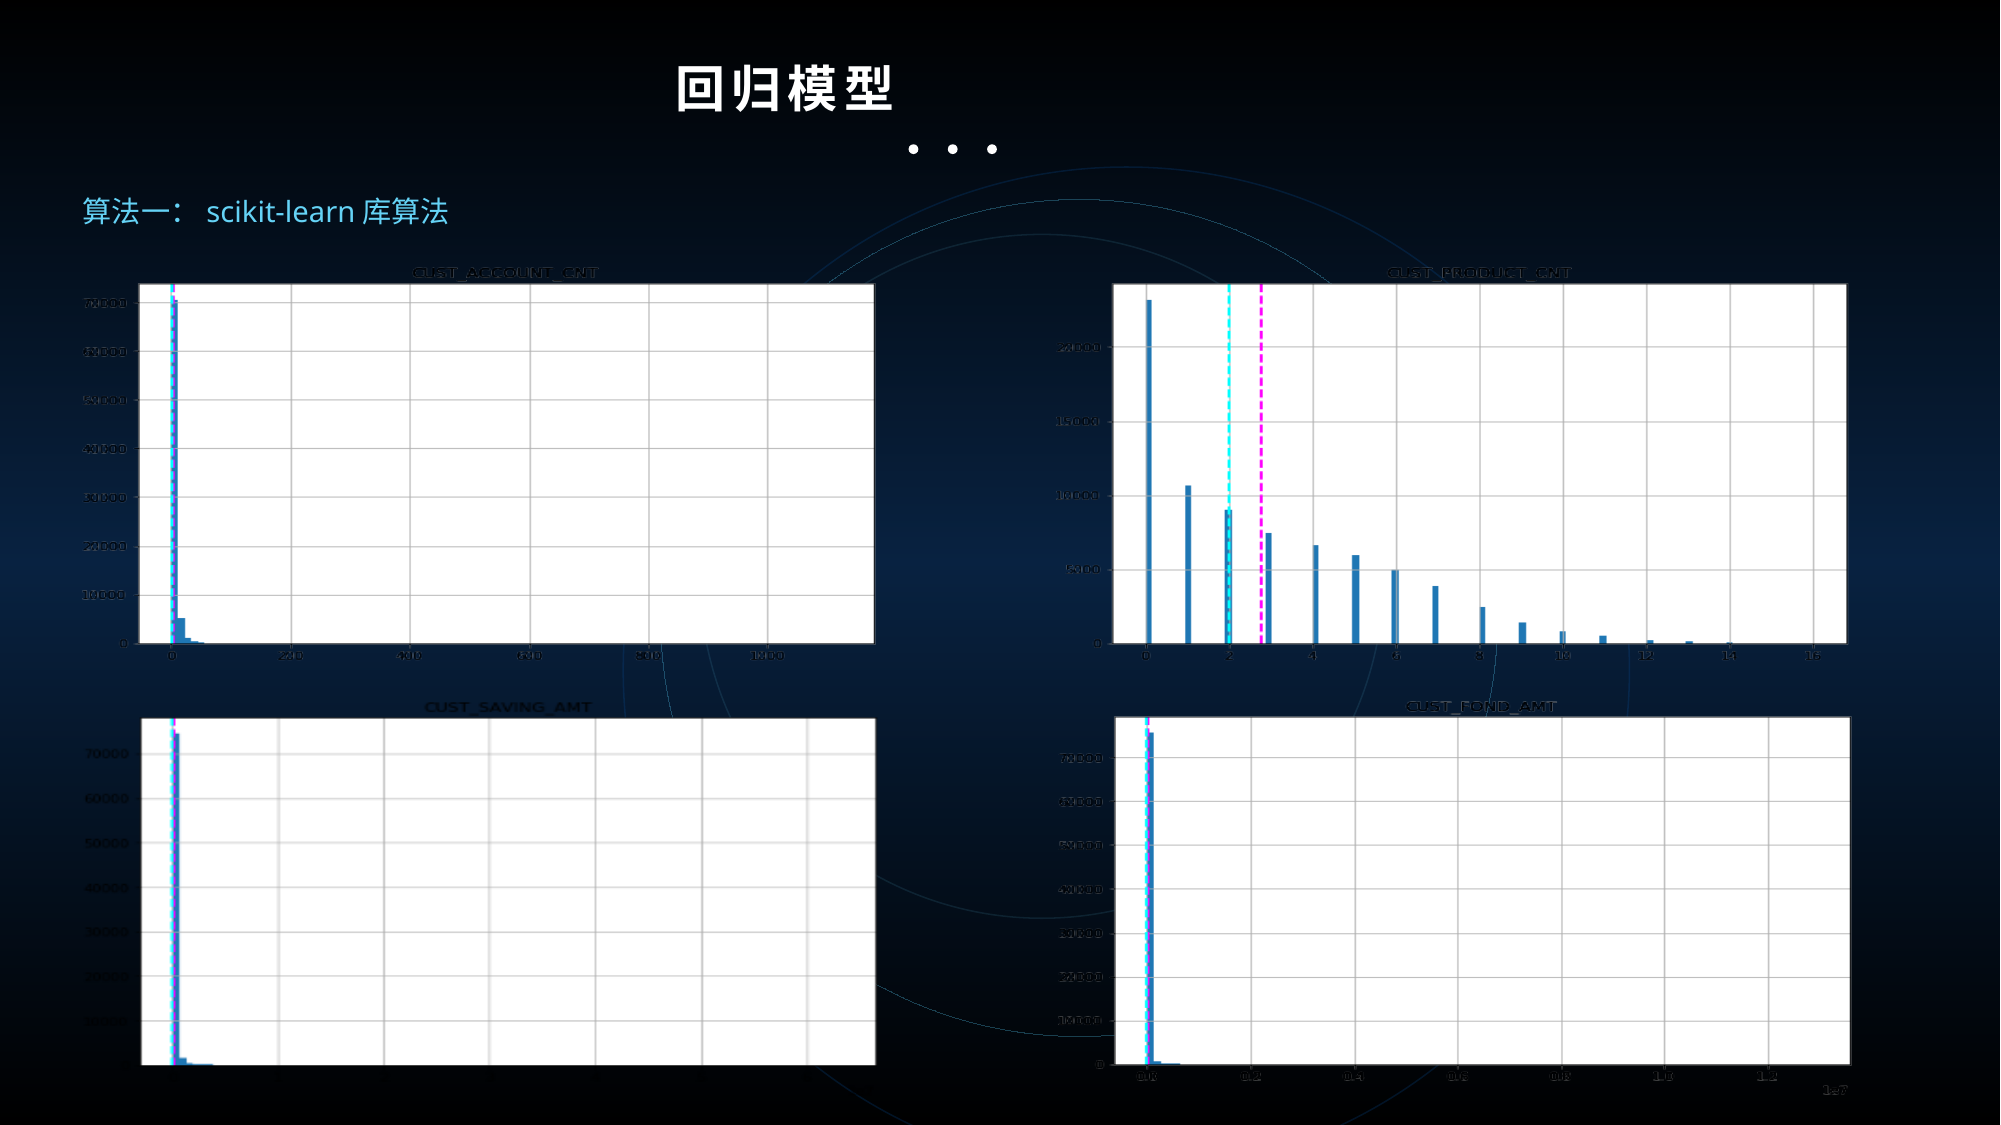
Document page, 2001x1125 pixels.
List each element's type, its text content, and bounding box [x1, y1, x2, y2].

text_box 算法一：scikit-learn库算法 [67, 185, 465, 236]
text_box [622, 165, 1631, 1125]
picture [71, 258, 883, 670]
text_box 回归模型 [660, 50, 1245, 125]
picture [1047, 692, 1859, 1104]
picture [1045, 258, 1857, 670]
picture [73, 693, 885, 1105]
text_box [908, 144, 997, 155]
